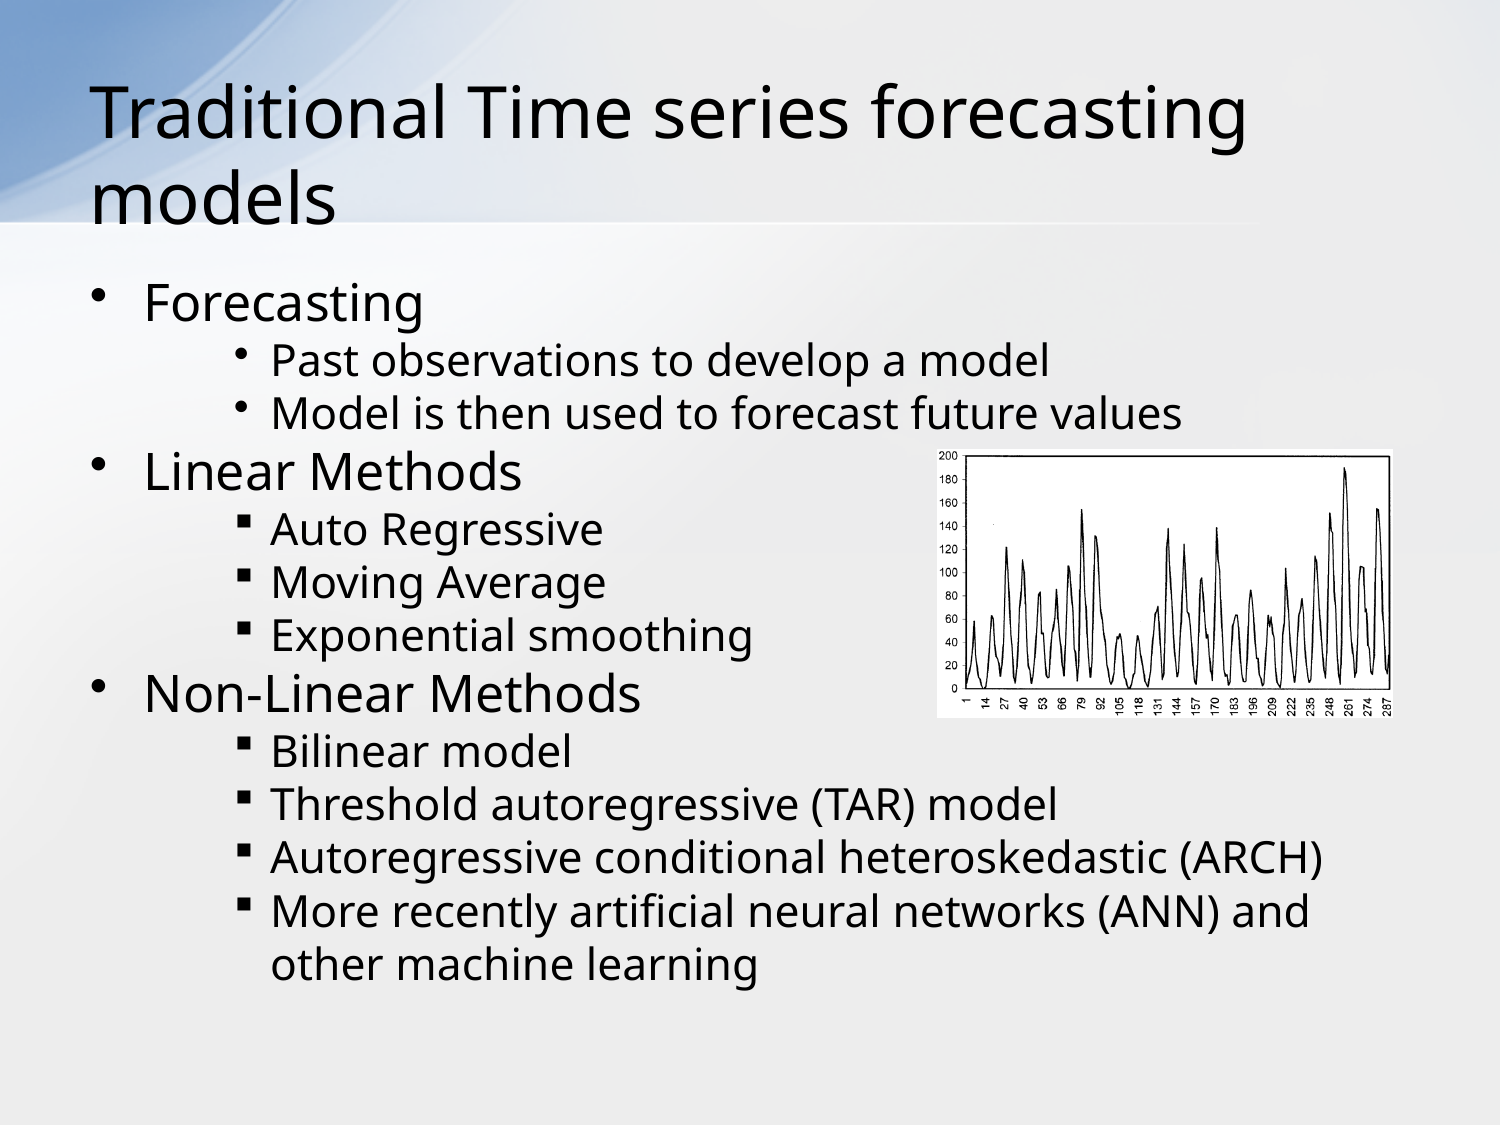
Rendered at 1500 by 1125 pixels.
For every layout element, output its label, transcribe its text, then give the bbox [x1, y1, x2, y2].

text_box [936, 449, 1394, 719]
title Traditional Time series forecasting models [75, 58, 1425, 247]
list Forecasting Past observations to develop a model Model is then used to forecast future values Linear Methods Auto Regressive Moving Average Exponential smoothing Non-Linear Methods Bilinear model Threshold autoregressive (TAR) model Autoregressive conditional heteroskedastic (ARCH) More recently artificial neural networks (ANN) and other machine learning [75, 262, 1425, 1005]
picture [0, 0, 1500, 1125]
